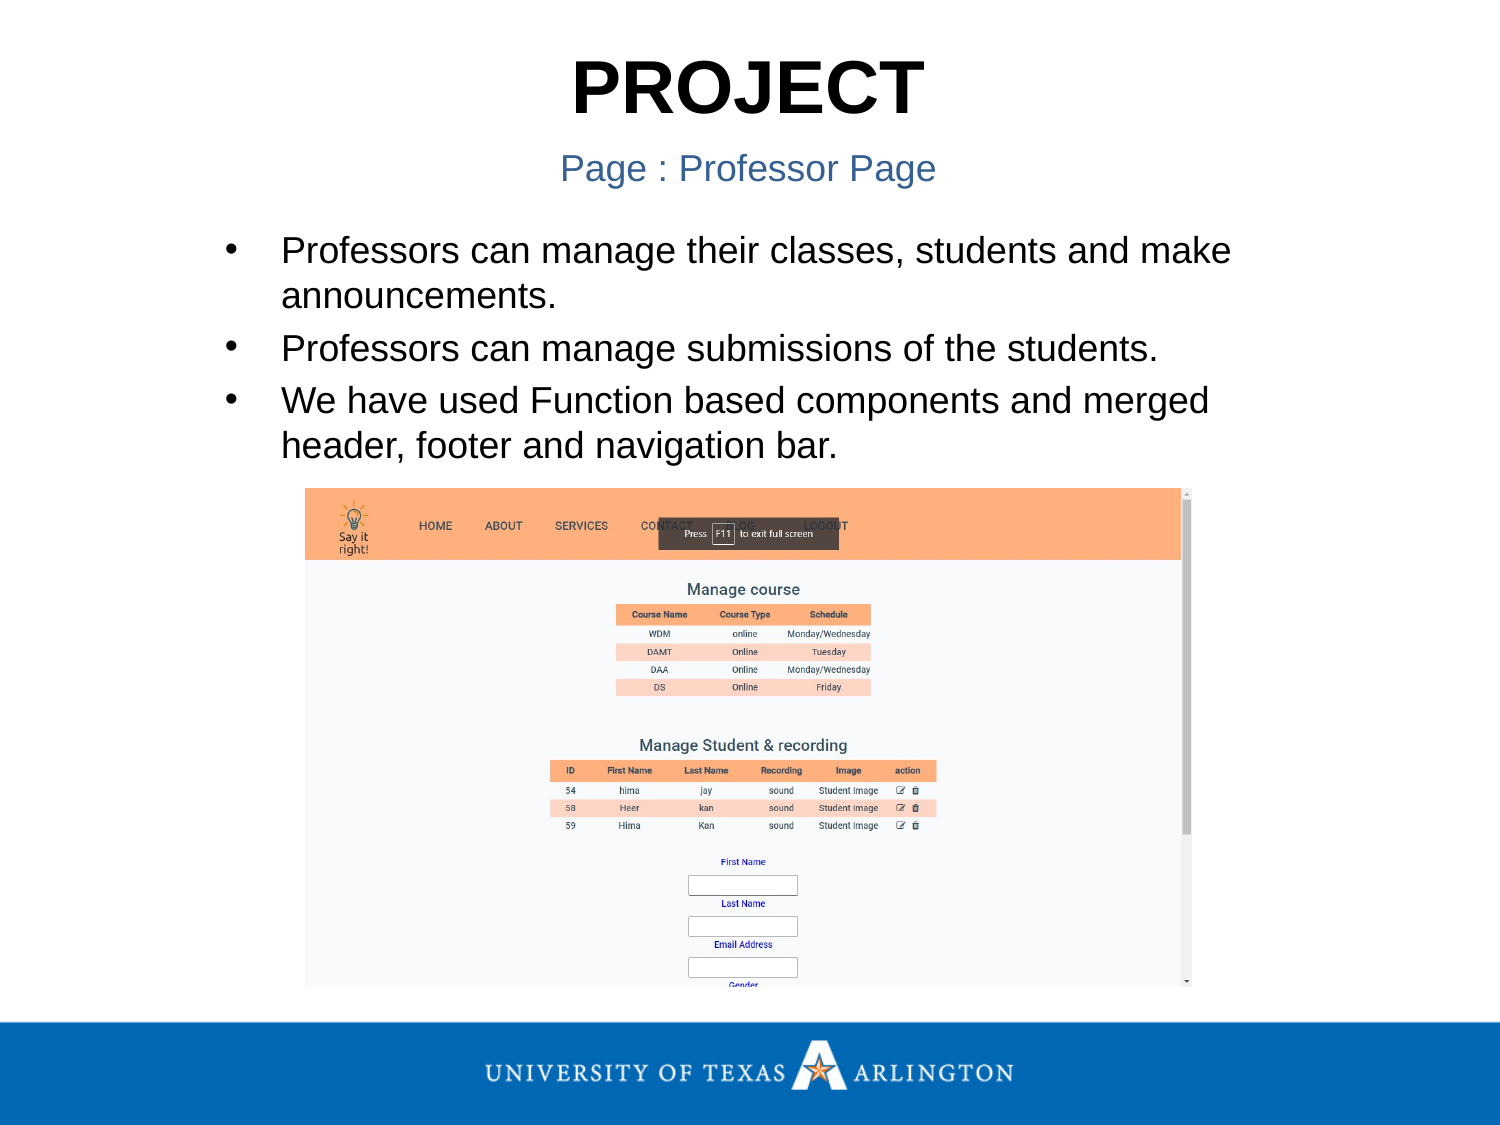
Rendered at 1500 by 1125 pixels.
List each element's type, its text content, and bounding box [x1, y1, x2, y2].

text_box PROJECT [209, 31, 1287, 136]
list Professors can manage their classes, students and make announcements. Professors can manage submissions of the students. We have used Function based components and merged header, footer and navigation bar. [209, 218, 1287, 489]
picture [0, 0, 1500, 1125]
text_box Page : Professor Page [209, 136, 1287, 197]
